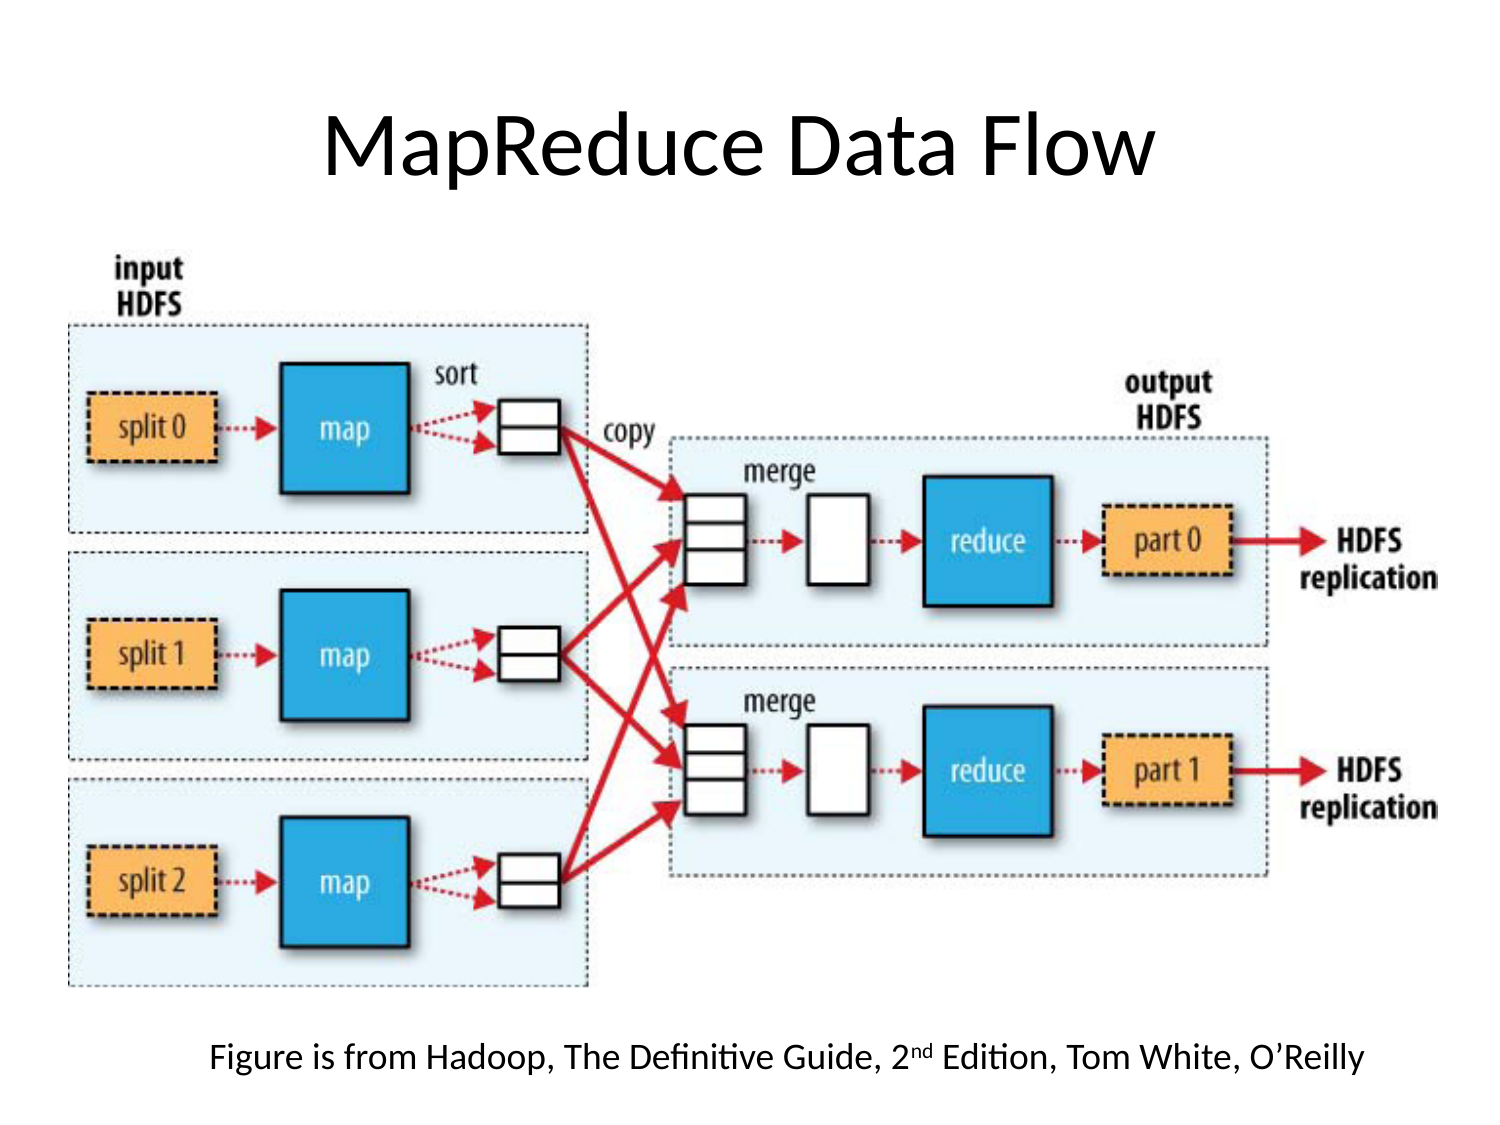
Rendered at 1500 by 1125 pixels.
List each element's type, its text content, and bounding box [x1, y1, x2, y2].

text_box Figure is from Hadoop, The Definitive Guide, 2nd Edition, Tom White, O’Reilly [194, 1024, 1398, 1085]
title MapReduce Data Flow [75, 45, 1425, 233]
picture [68, 249, 1438, 1005]
